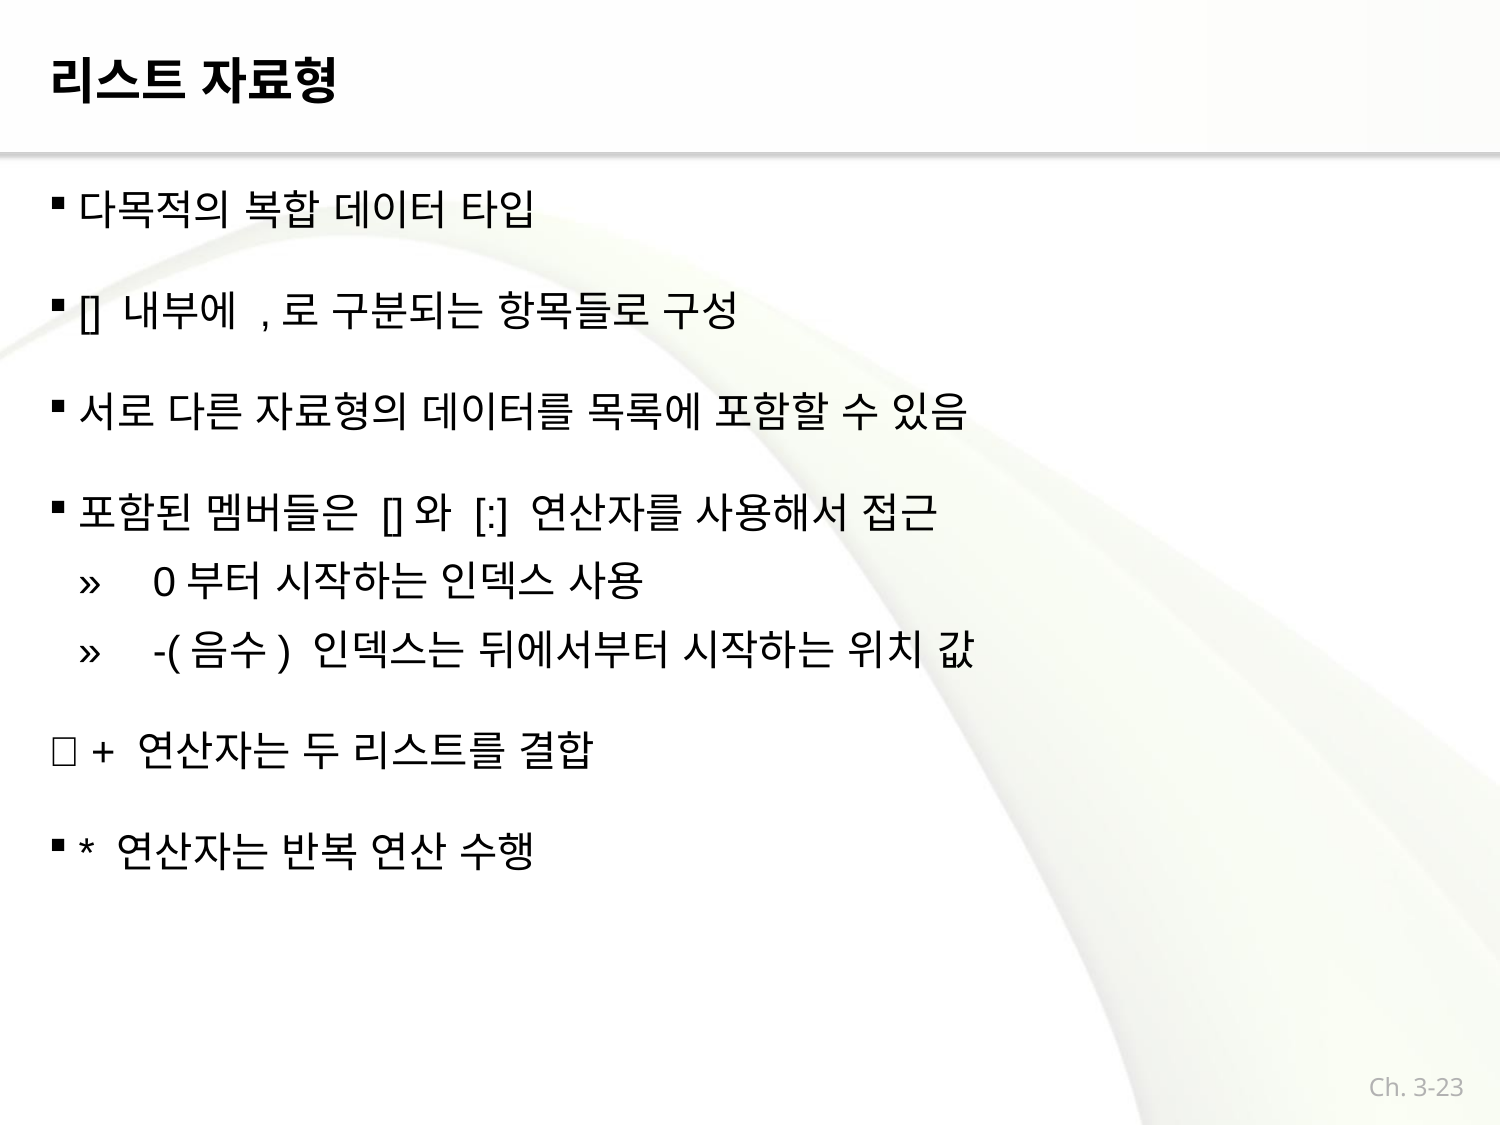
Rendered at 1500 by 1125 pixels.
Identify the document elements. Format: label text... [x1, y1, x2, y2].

slide_number Ch. 3-23 [1320, 1072, 1465, 1104]
text_box 다목적의 복합 데이터 타입 [] 내부에 ,로 구분되는 항목들로 구성 서로 다른 자료형의 데이터를 목록에 포함할 수 있음 포함된 멤버들은 []와 [:] 연산자를 사용해서 접근 » 0부터 시작하는 인덱스 사용 » -(음수) 인덱스는 뒤에서부터 시작하는 위치 값  + 연산자는 두 리스트를 결합 * 연산자는 반복 연산 수행 [46, 181, 1413, 876]
picture [0, 0, 1500, 1125]
title 리스트 자료형 [47, 47, 370, 181]
